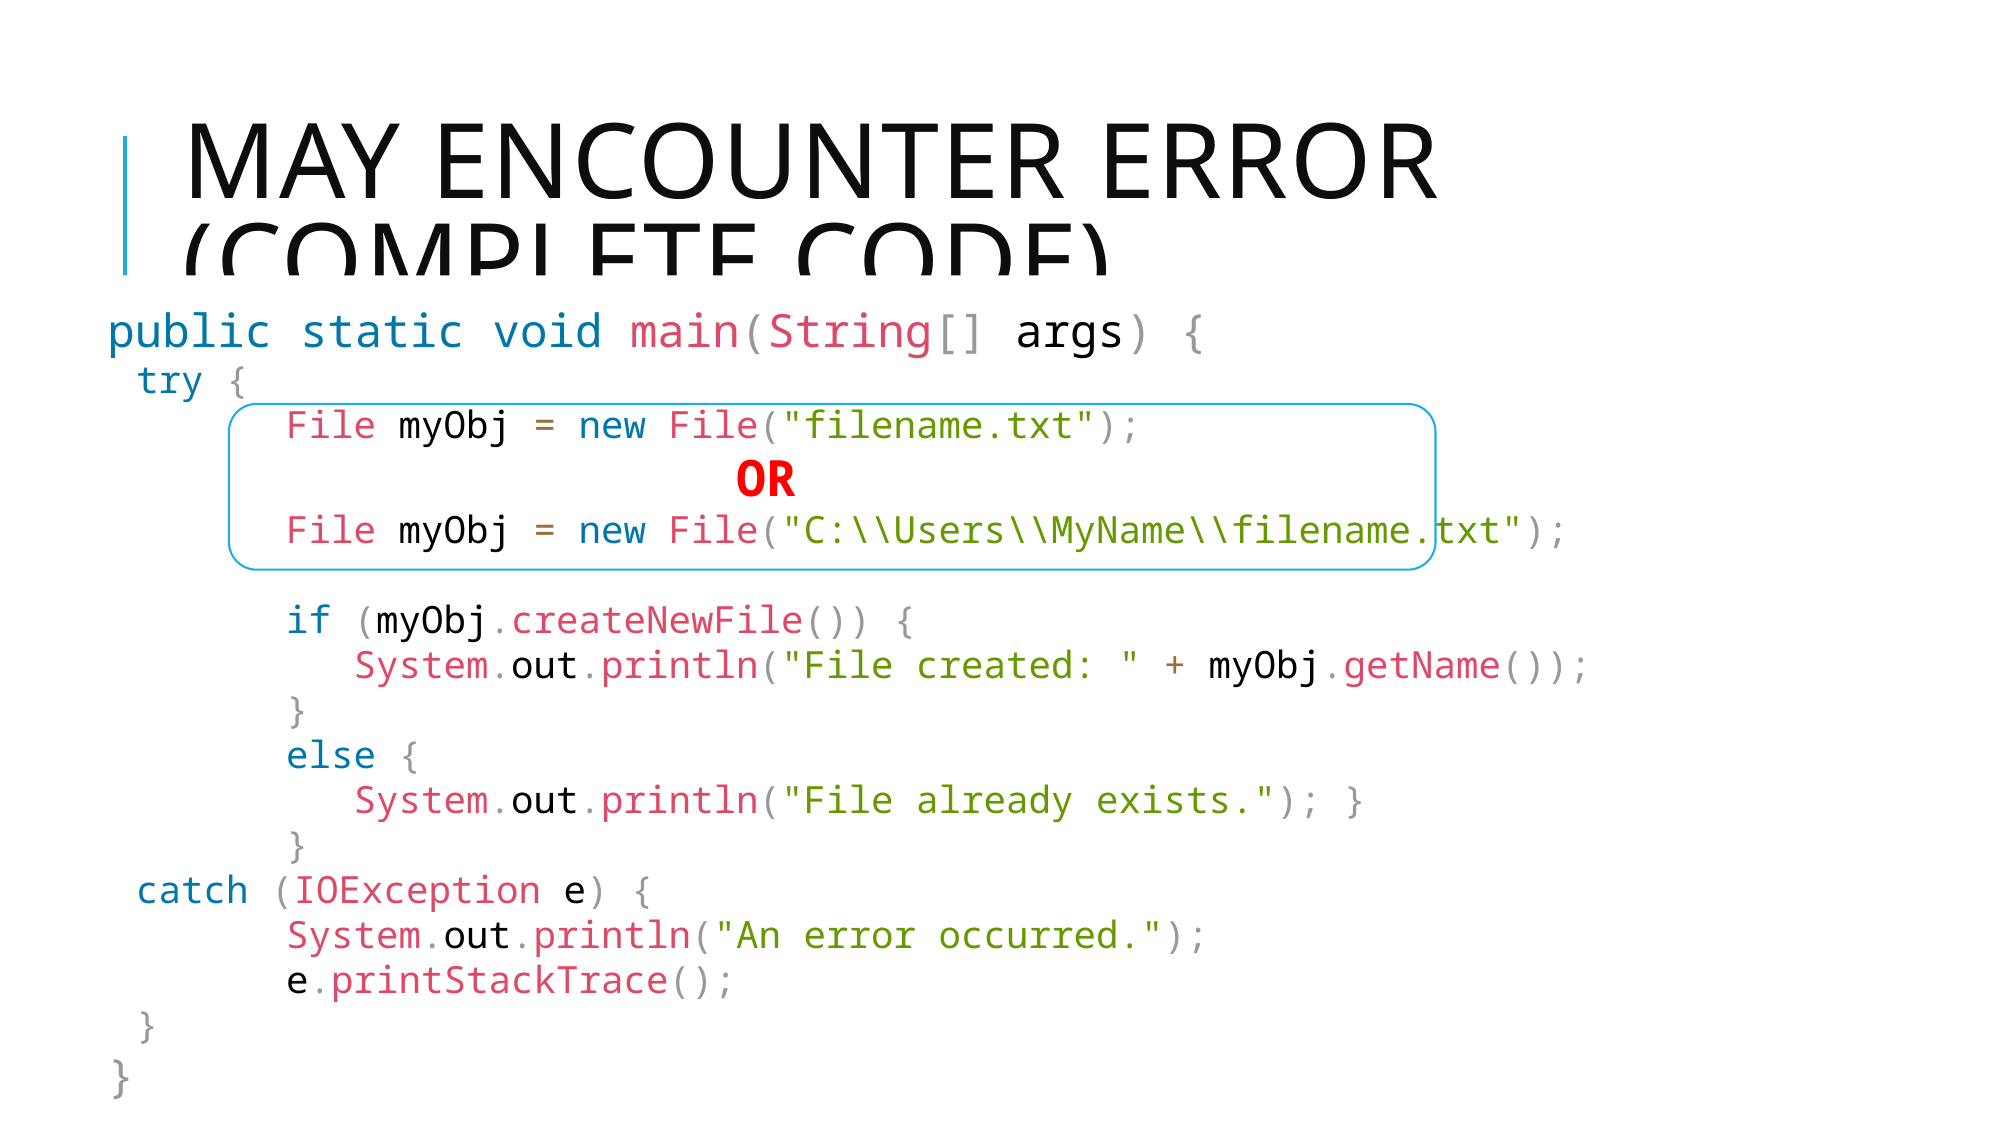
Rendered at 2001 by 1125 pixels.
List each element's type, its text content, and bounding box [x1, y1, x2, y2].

text_box [227, 402, 1437, 572]
title May encounter error (complete code) [168, 96, 1763, 275]
list public static void main(String[] args) { try { File myObj = new File("filename.txt"); OR File myObj = new File("C:\\Users\\MyName\\filename.txt"); if (myObj.createNewFile()) { System.out.println("File created: " + myObj.getName()); } else { System.out.println("File already exists."); } } catch (IOException e) { System.out.println("An error occurred."); e.printStackTrace(); } } [107, 275, 1940, 1125]
